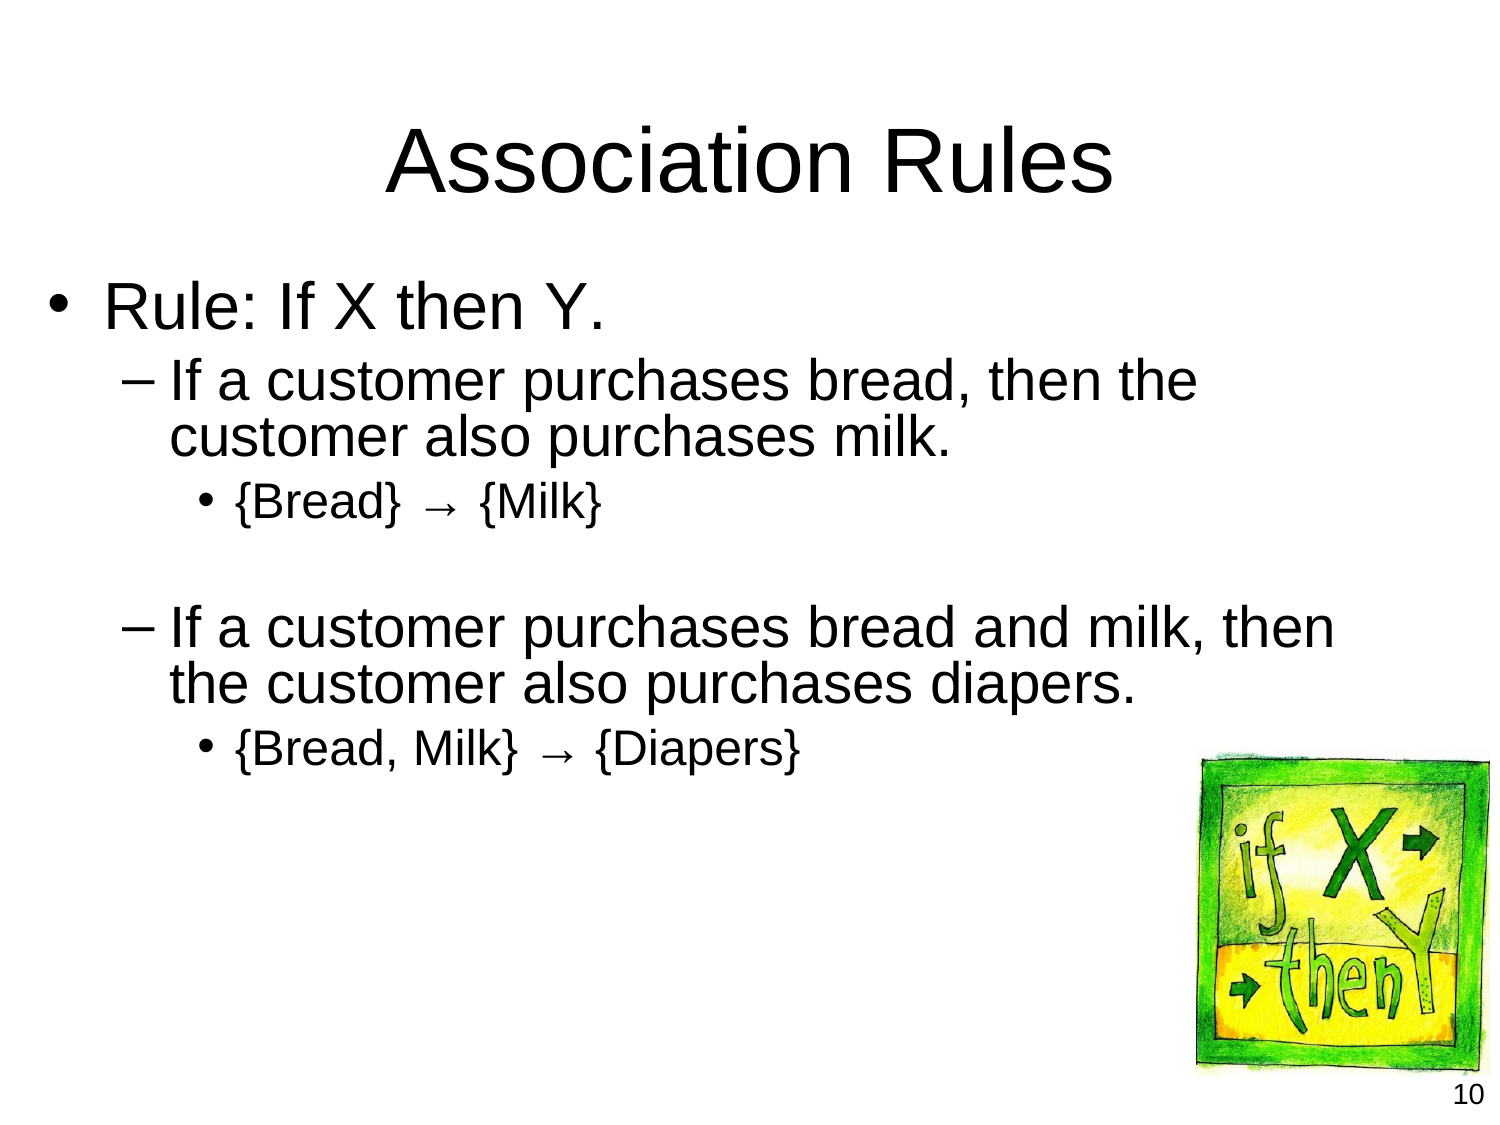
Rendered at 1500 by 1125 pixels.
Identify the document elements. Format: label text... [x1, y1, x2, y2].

title Association Rules [108, 100, 1392, 289]
slide_number 10 [1448, 1083, 1490, 1125]
picture [1196, 749, 1490, 1076]
text_box Rule: If X then Y. If a customer purchases bread, then the customer also purchases milk. {Bread} → {Milk} If a customer purchases bread and milk, then the customer also purchases diapers. {Bread, Milk} → {Diapers} [45, 262, 1425, 776]
